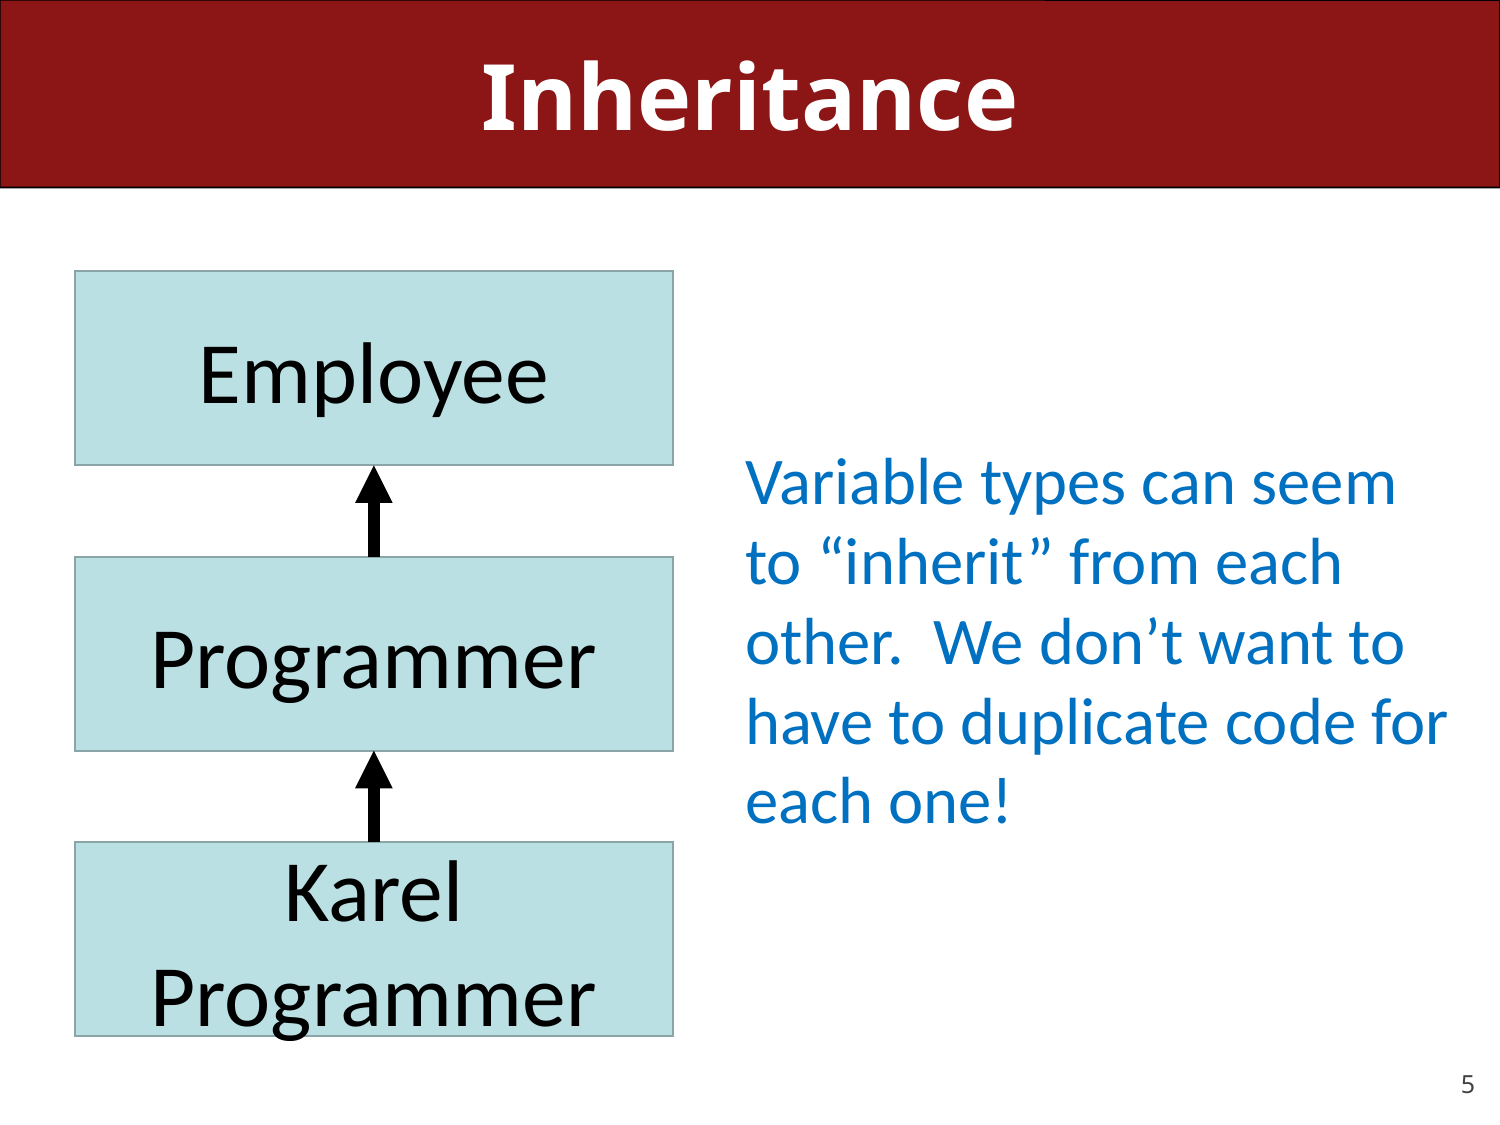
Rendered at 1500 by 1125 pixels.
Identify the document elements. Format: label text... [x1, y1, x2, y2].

text_box Programmer [74, 556, 674, 752]
text_box Employee [74, 270, 674, 466]
title Inheritance [75, 0, 1425, 188]
text_box Karel Programmer [74, 841, 674, 1037]
list Variable types can seem to “inherit” from each other. We don’t want to have to duplicate code for each one! [730, 212, 1475, 1063]
